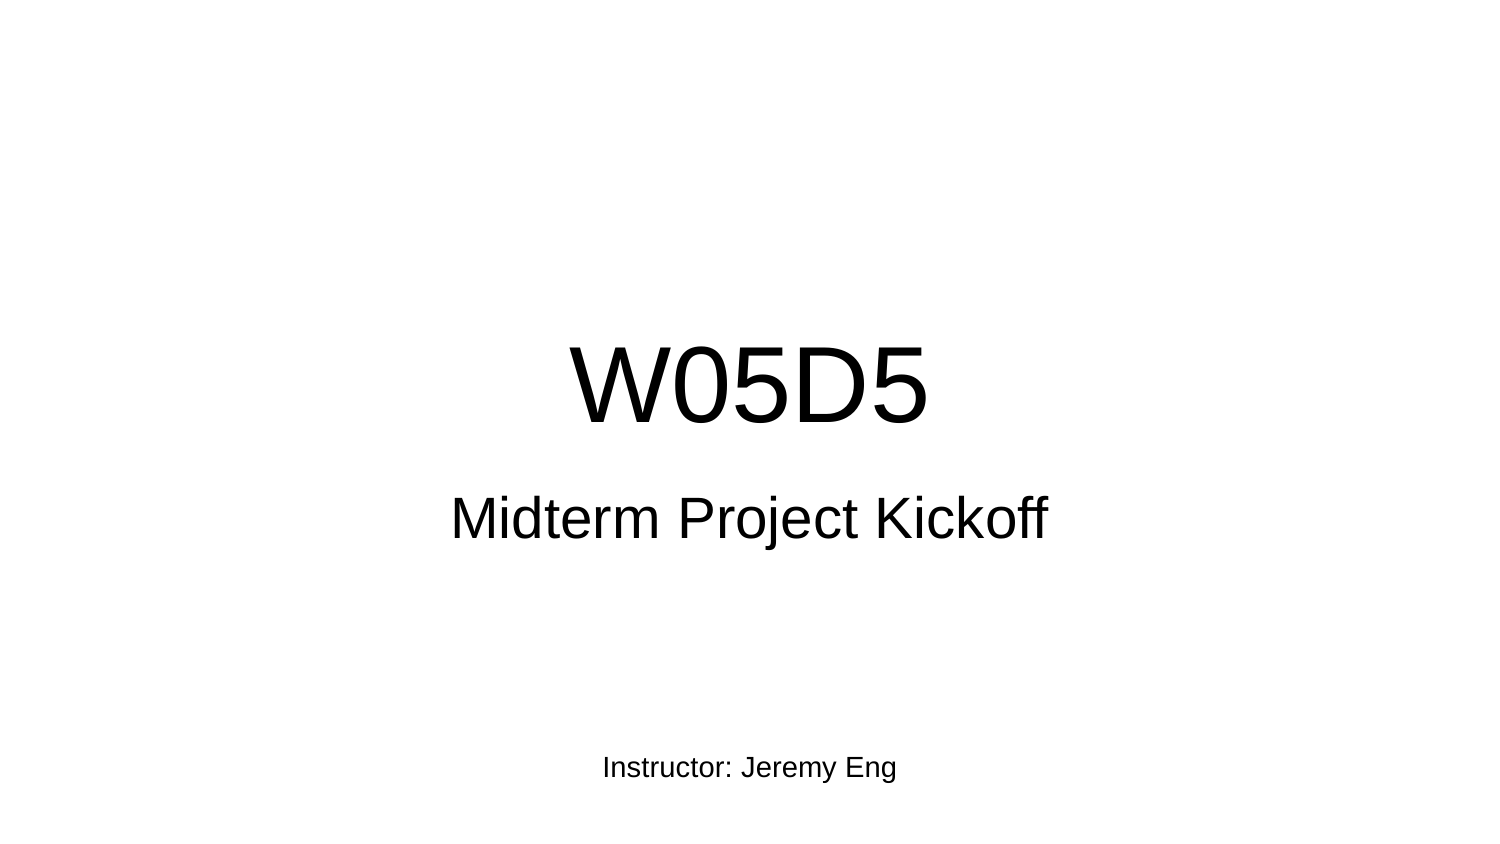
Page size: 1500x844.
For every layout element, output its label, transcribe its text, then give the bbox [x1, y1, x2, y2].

text_box Instructor: Jeremy Eng [308, 722, 1192, 809]
title W05D5 [51, 122, 1449, 459]
subtitle Midterm Project Kickoff [51, 464, 1449, 595]
